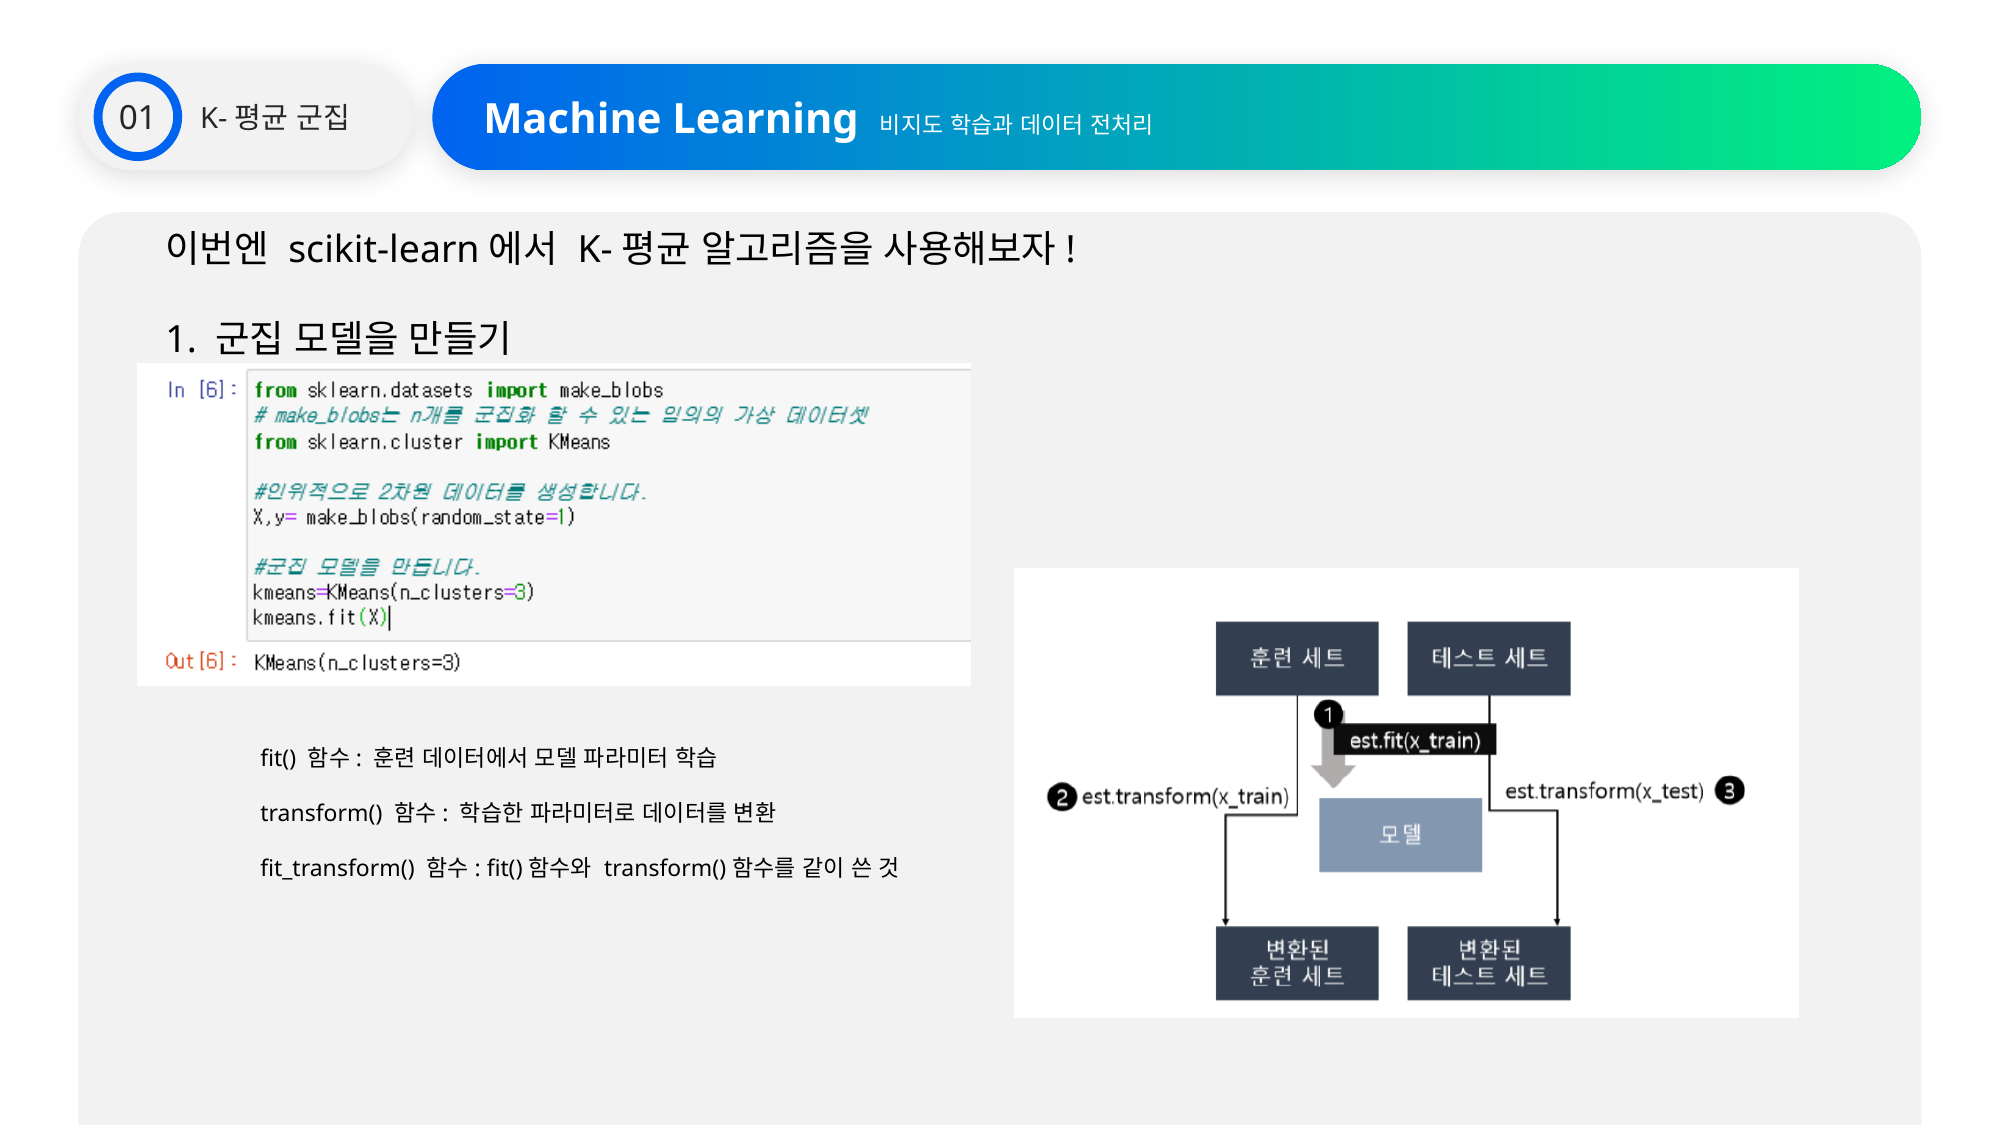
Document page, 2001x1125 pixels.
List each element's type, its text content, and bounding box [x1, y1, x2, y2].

picture [137, 363, 971, 686]
picture [1014, 568, 1799, 1018]
text_box fit() 함수: 훈련 데이터에서 모델 파라미터 학습 transform() 함수: 학습한 파라미터로 데이터를 변환 fit_transform() 함수: fit()함수와 transform()함수를 같이 쓴 것 [245, 736, 1014, 889]
text_box Machine Learning 비지도 학습과 데이터 전처리 [431, 63, 1923, 172]
text_box 이번엔 scikit-learn에서 K-평균 알고리즘을 사용해보자! 1. 군집 모델을 만들기 [150, 217, 1177, 367]
text_box [77, 210, 1923, 1125]
text_box 01 [96, 75, 179, 158]
text_box K-평균 군집 [77, 63, 414, 172]
